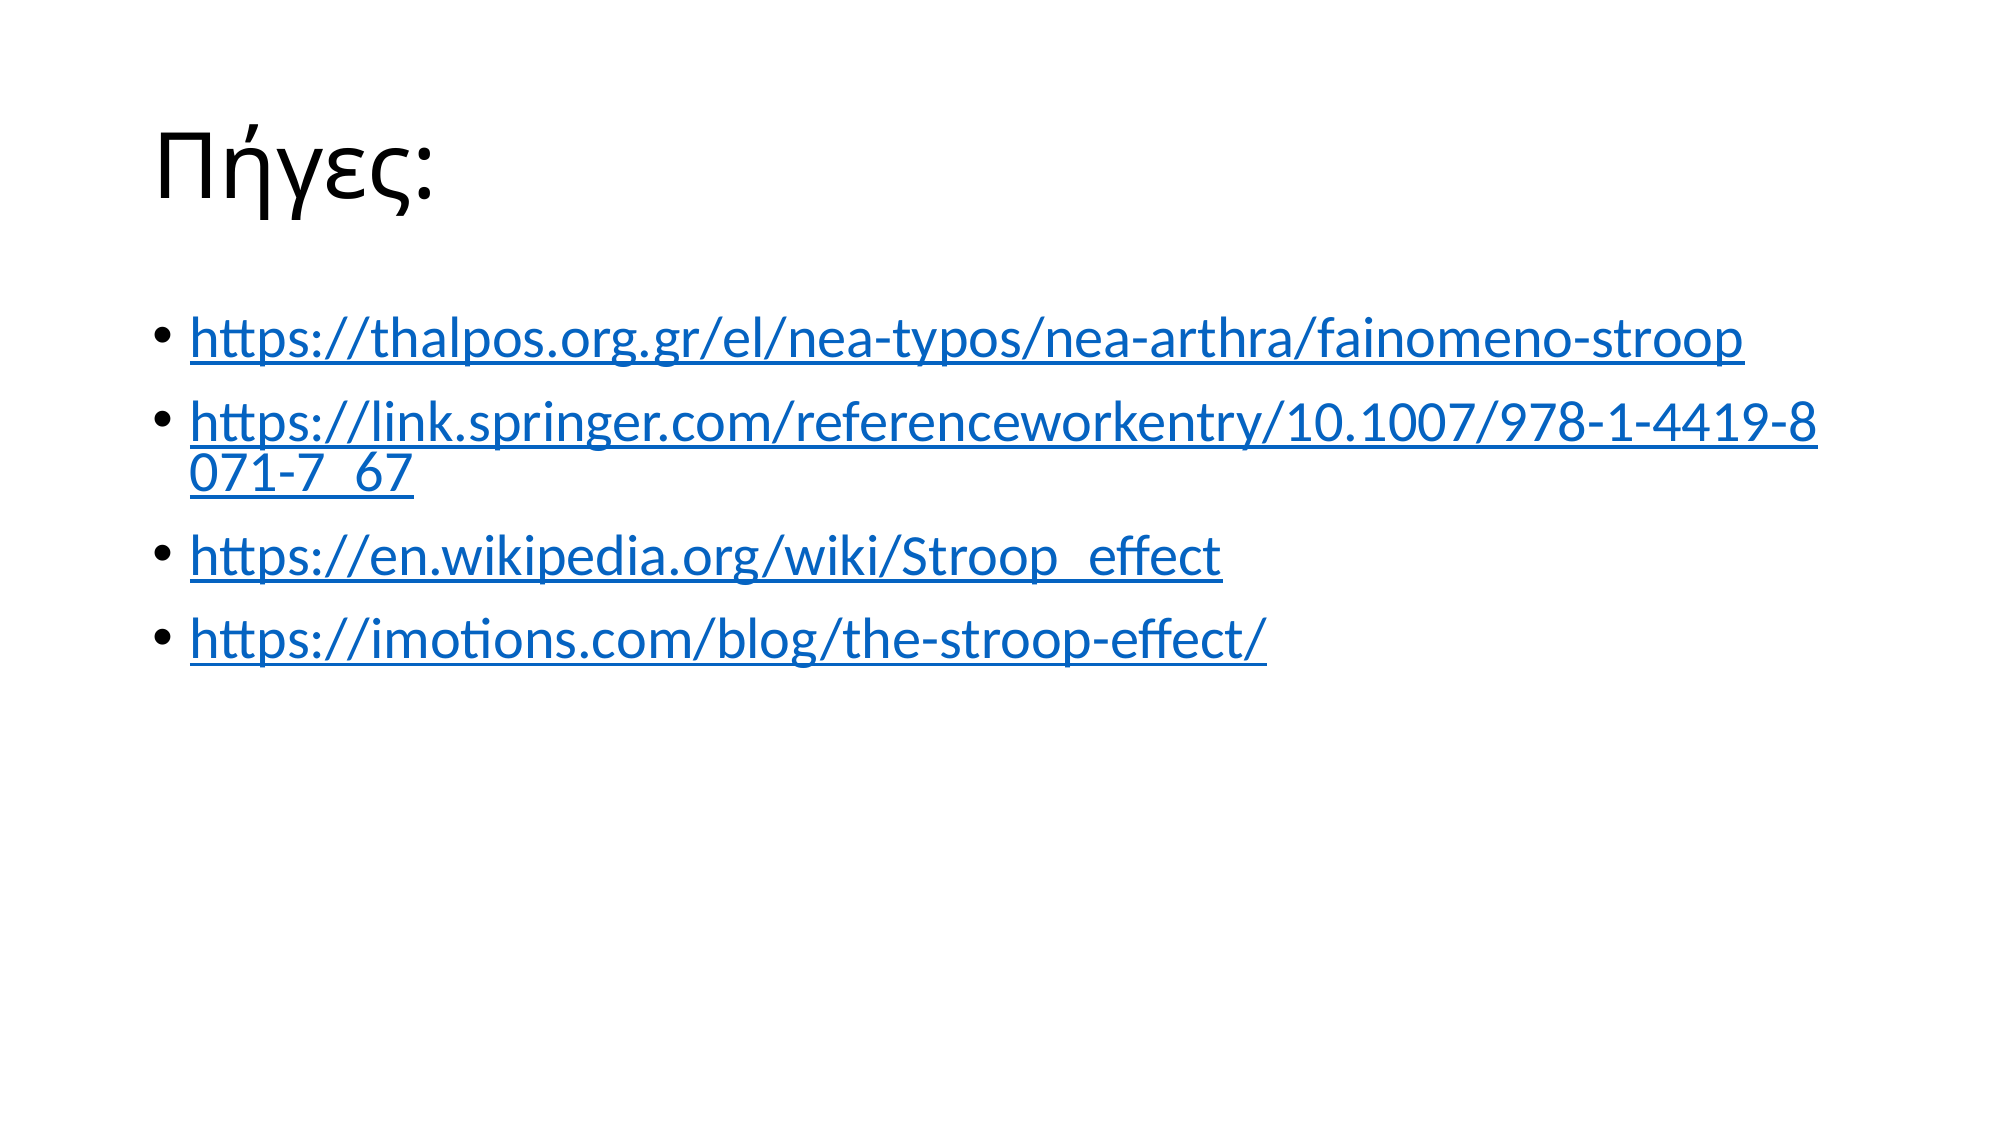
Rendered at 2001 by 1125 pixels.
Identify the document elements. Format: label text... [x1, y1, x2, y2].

list https://thalpos.org.gr/el/nea-typos/nea-arthra/fainomeno-stroop https://link.springer.com/referenceworkentry/10.1007/978-1-4419-8071-7_67 https://en.wikipedia.org/wiki/Stroop_effect https://imotions.com/blog/the-stroop-effect/ [137, 299, 1863, 1014]
title Πήγες: [137, 59, 1863, 278]
